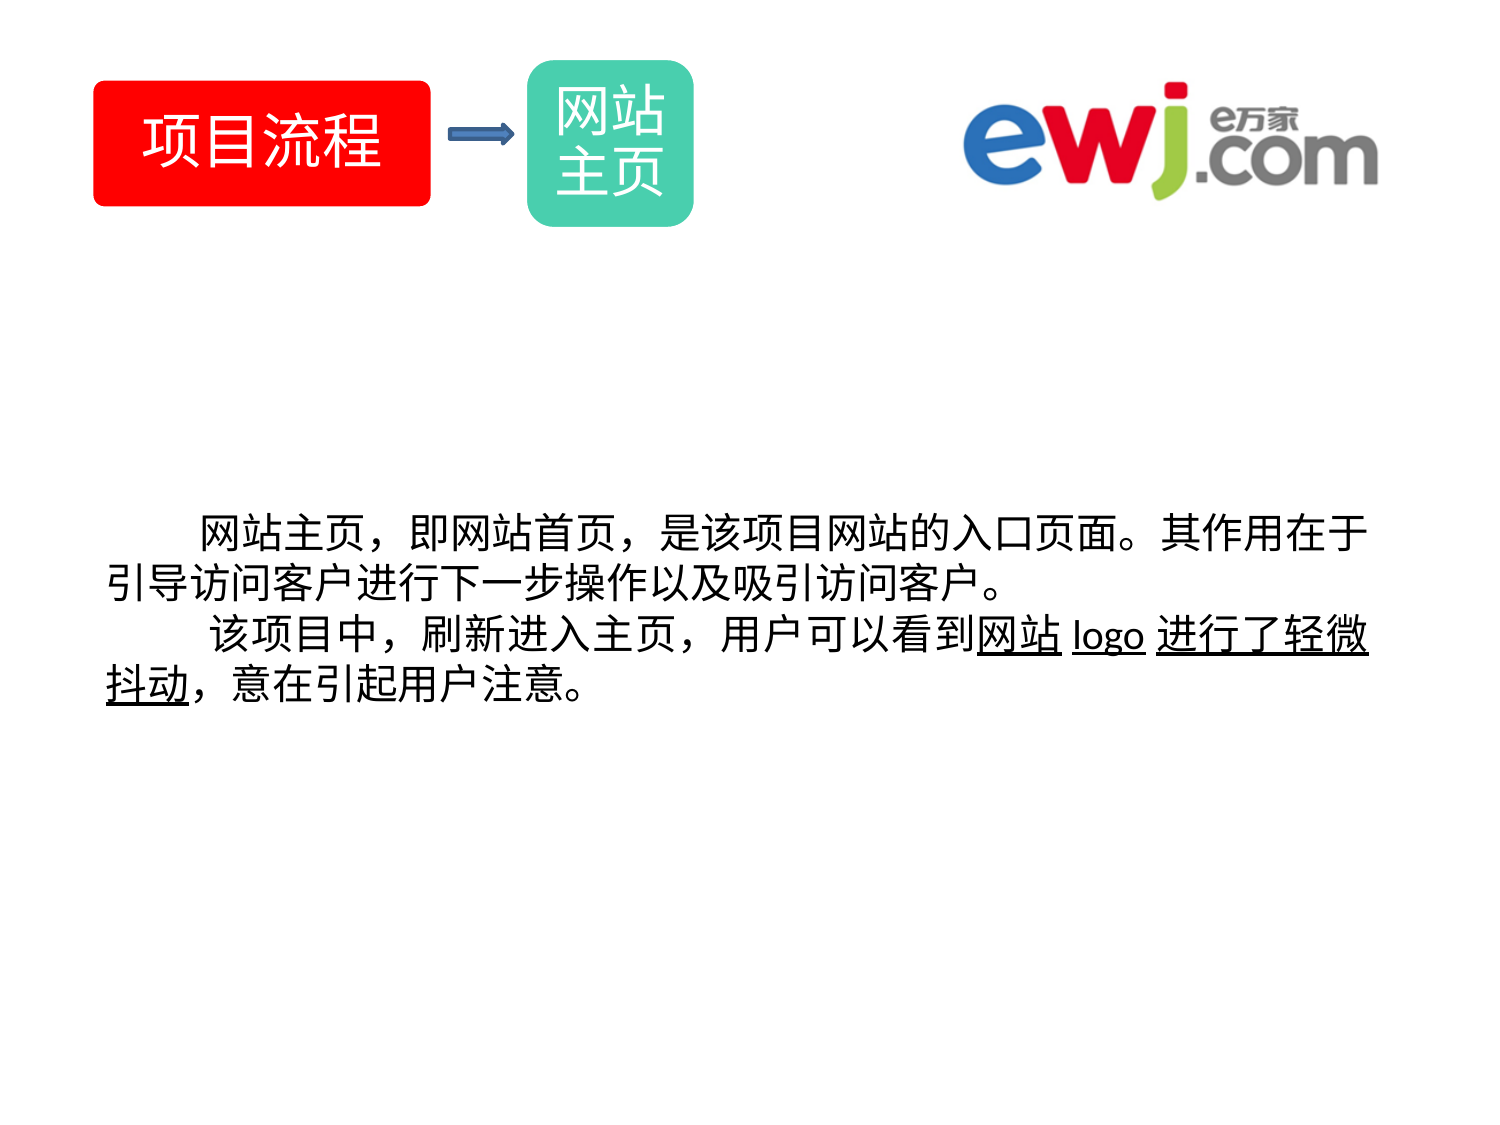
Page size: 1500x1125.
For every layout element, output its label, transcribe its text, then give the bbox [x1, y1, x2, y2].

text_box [91, 78, 433, 209]
text_box 网站主页，即网站首页，是该项目网站的入口页面。其作用在于引导访问客户进行下一步操作以及吸引访问客户。 该项目中，刷新进入主页，用户可以看到网站logo进行了轻微抖动，意在引起用户注意。 [90, 499, 1384, 715]
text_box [524, 57, 697, 230]
picture [887, 0, 1452, 288]
text_box [447, 122, 515, 146]
